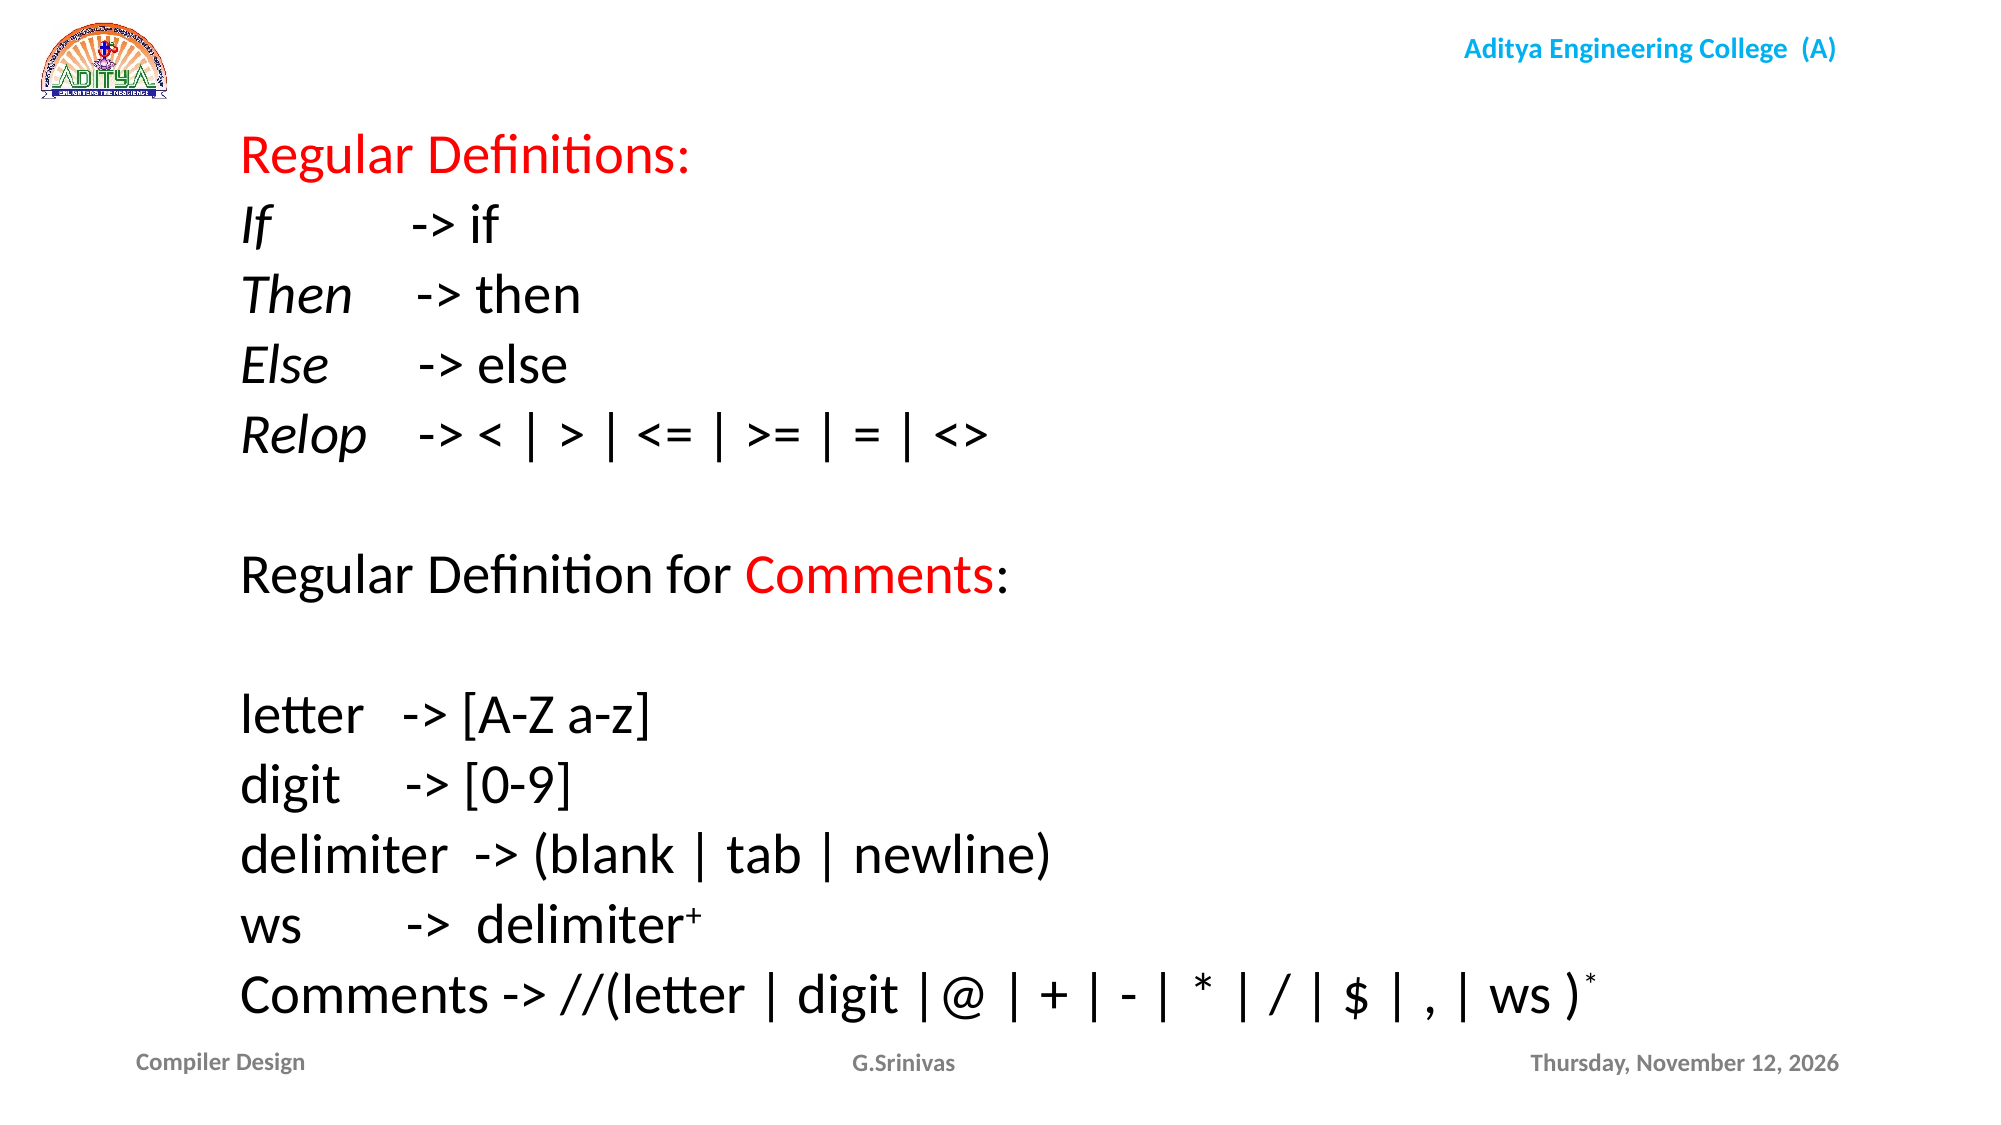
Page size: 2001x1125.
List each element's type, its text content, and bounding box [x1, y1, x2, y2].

list Regular Definitions: If -> if Then -> then Else -> else Relop -> < | > | <= | >= | = | <> Regular Definition for Comments: letter -> [A-Z a-z] digit -> [0-9] delimiter -> (blank | tab | newline) ws -> delimiter+ Comments -> //(letter | digit |@ | + | - | * | / | $ | , | ws )* [156, 117, 1903, 1043]
footer G.Srinivas [678, 1043, 1129, 1092]
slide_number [1515, 1043, 1861, 1092]
picture [39, 22, 168, 99]
